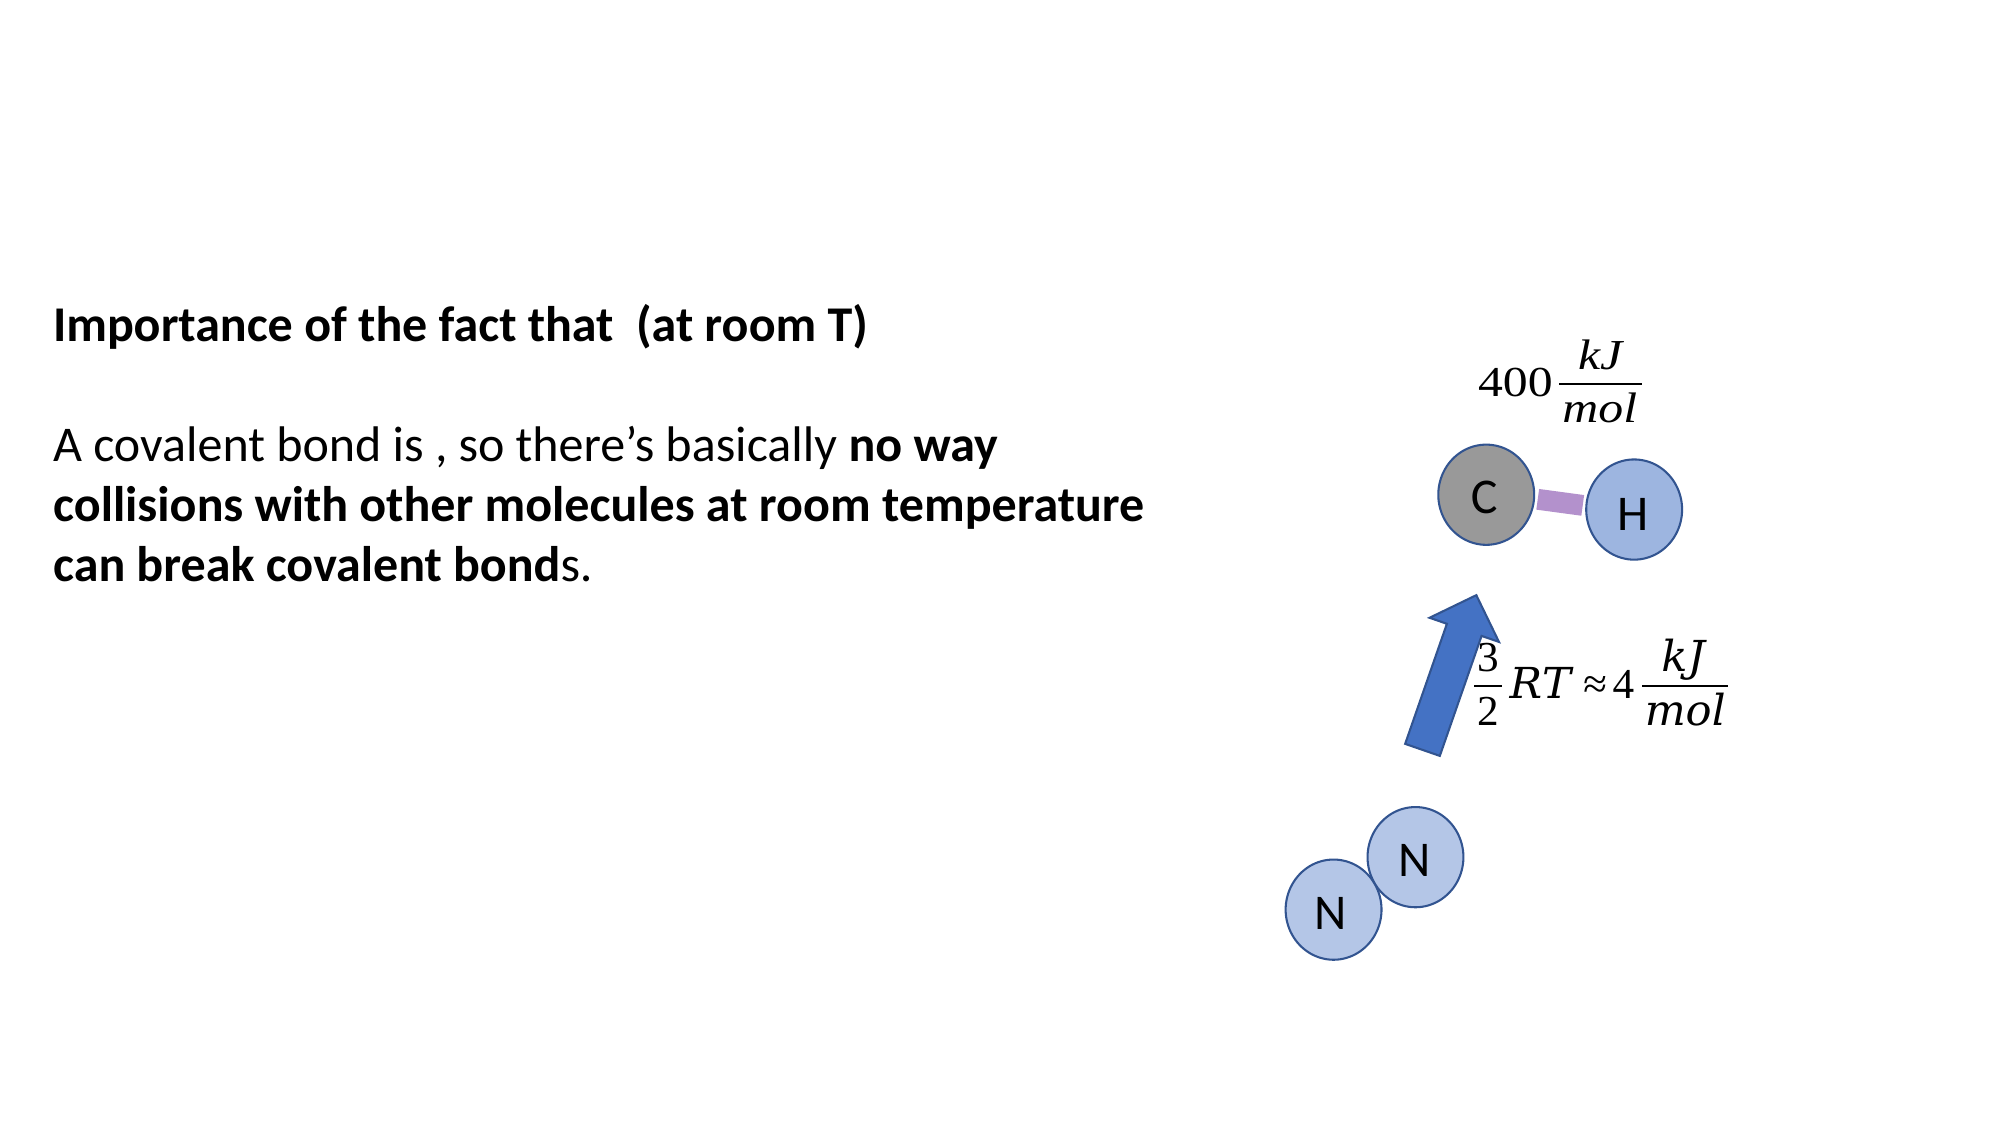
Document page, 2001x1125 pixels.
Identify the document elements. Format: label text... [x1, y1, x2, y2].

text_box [1285, 806, 1472, 960]
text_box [1438, 444, 1683, 560]
text_box [1403, 593, 1502, 758]
text_box H [1683, 472, 1691, 548]
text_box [1537, 499, 1583, 506]
